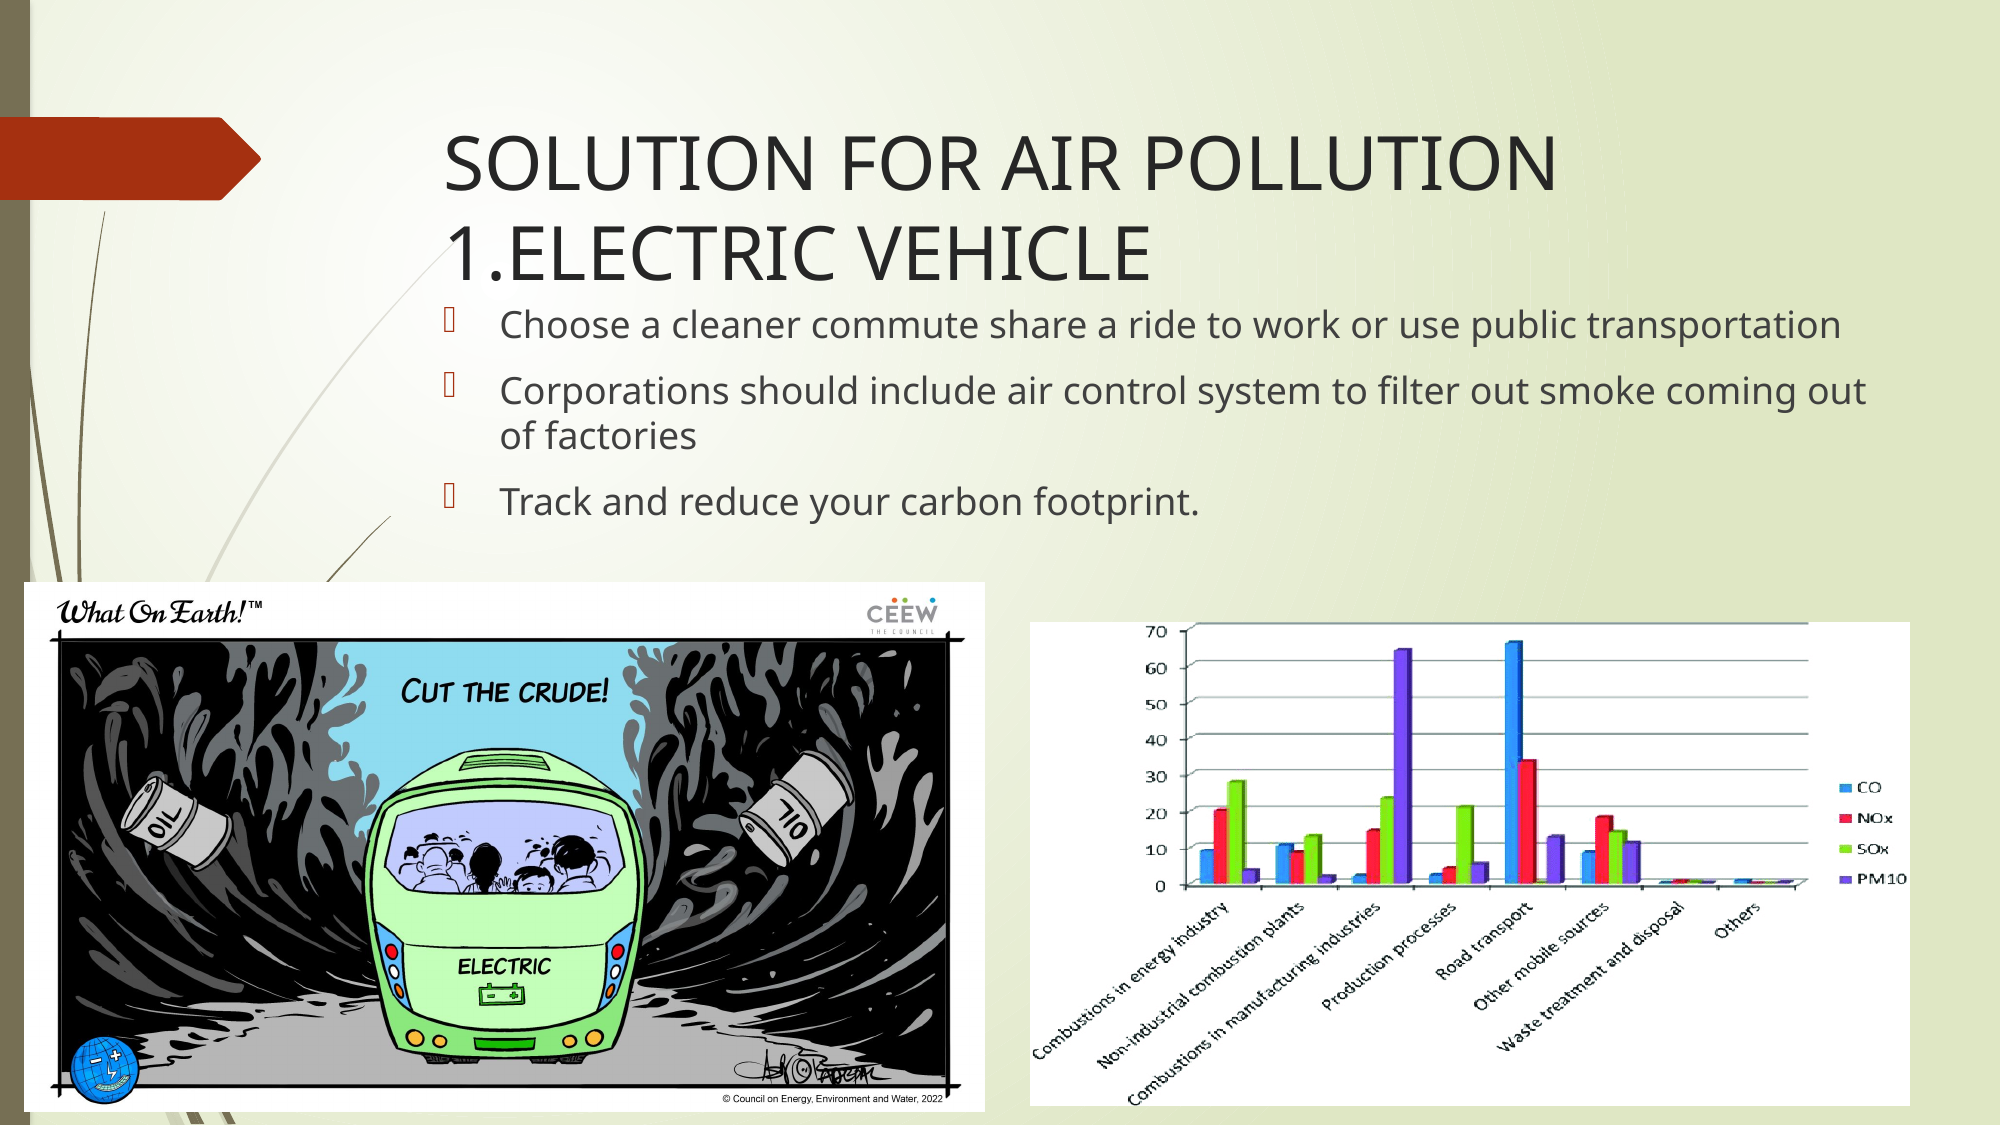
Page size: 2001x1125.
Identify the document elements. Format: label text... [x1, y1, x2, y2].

picture [1030, 621, 1910, 1106]
picture [24, 582, 986, 1112]
list Choose a cleaner commute share a ride to work or use public transportation Corporations should include air control system to filter out smoke coming out of factories Track and reduce your carbon footprint. [428, 227, 1891, 848]
title SOLUTION FOR AIR POLLUTION 1.ELECTRIC VEHICLE [428, 107, 1891, 227]
